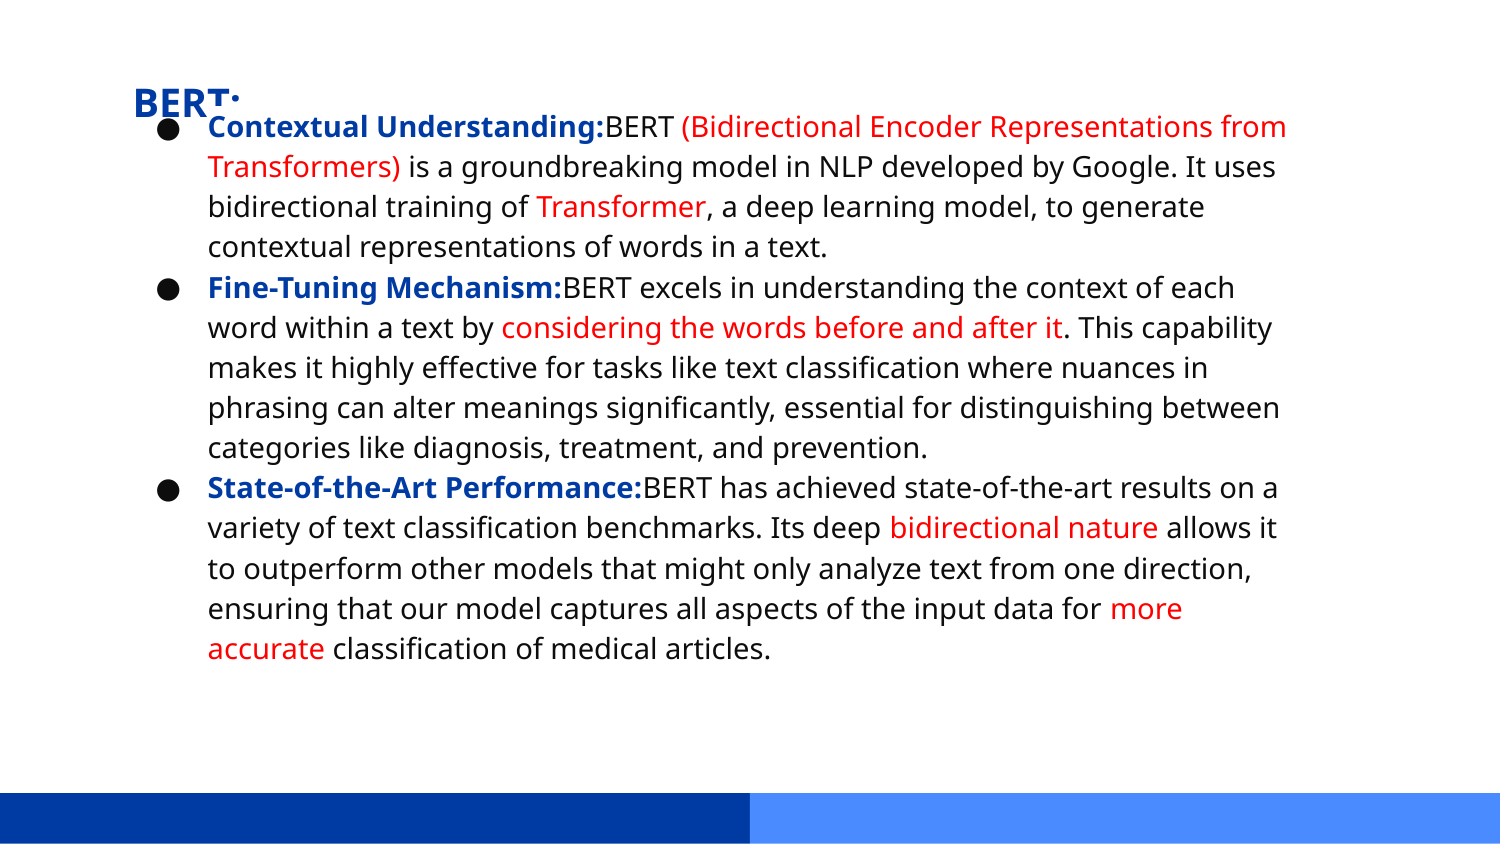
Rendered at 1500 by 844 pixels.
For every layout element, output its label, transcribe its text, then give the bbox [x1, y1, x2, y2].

title Contextual Understanding:BERT (Bidirectional Encoder Representations from Transformers) is a groundbreaking model in NLP developed by Google. It uses bidirectional training of Transformer, a deep learning model, to generate contextual representations of words in a text. Fine-Tuning Mechanism:BERT excels in understanding the context of each word within a text by considering the words before and after it. This capability makes it highly effective for tasks like text classification where nuances in phrasing can alter meanings significantly, essential for distinguishing between categories like diagnosis, treatment, and prevention. State-of-the-Art Performance:BERT has achieved state-of-the-art results on a variety of text classification benchmarks. Its deep bidirectional nature allows it to outperform other models that might only analyze text from one direction, ensuring that our model captures all aspects of the input data for more accurate classification of medical articles. [117, 88, 1313, 720]
title BERT: [117, 62, 1383, 157]
